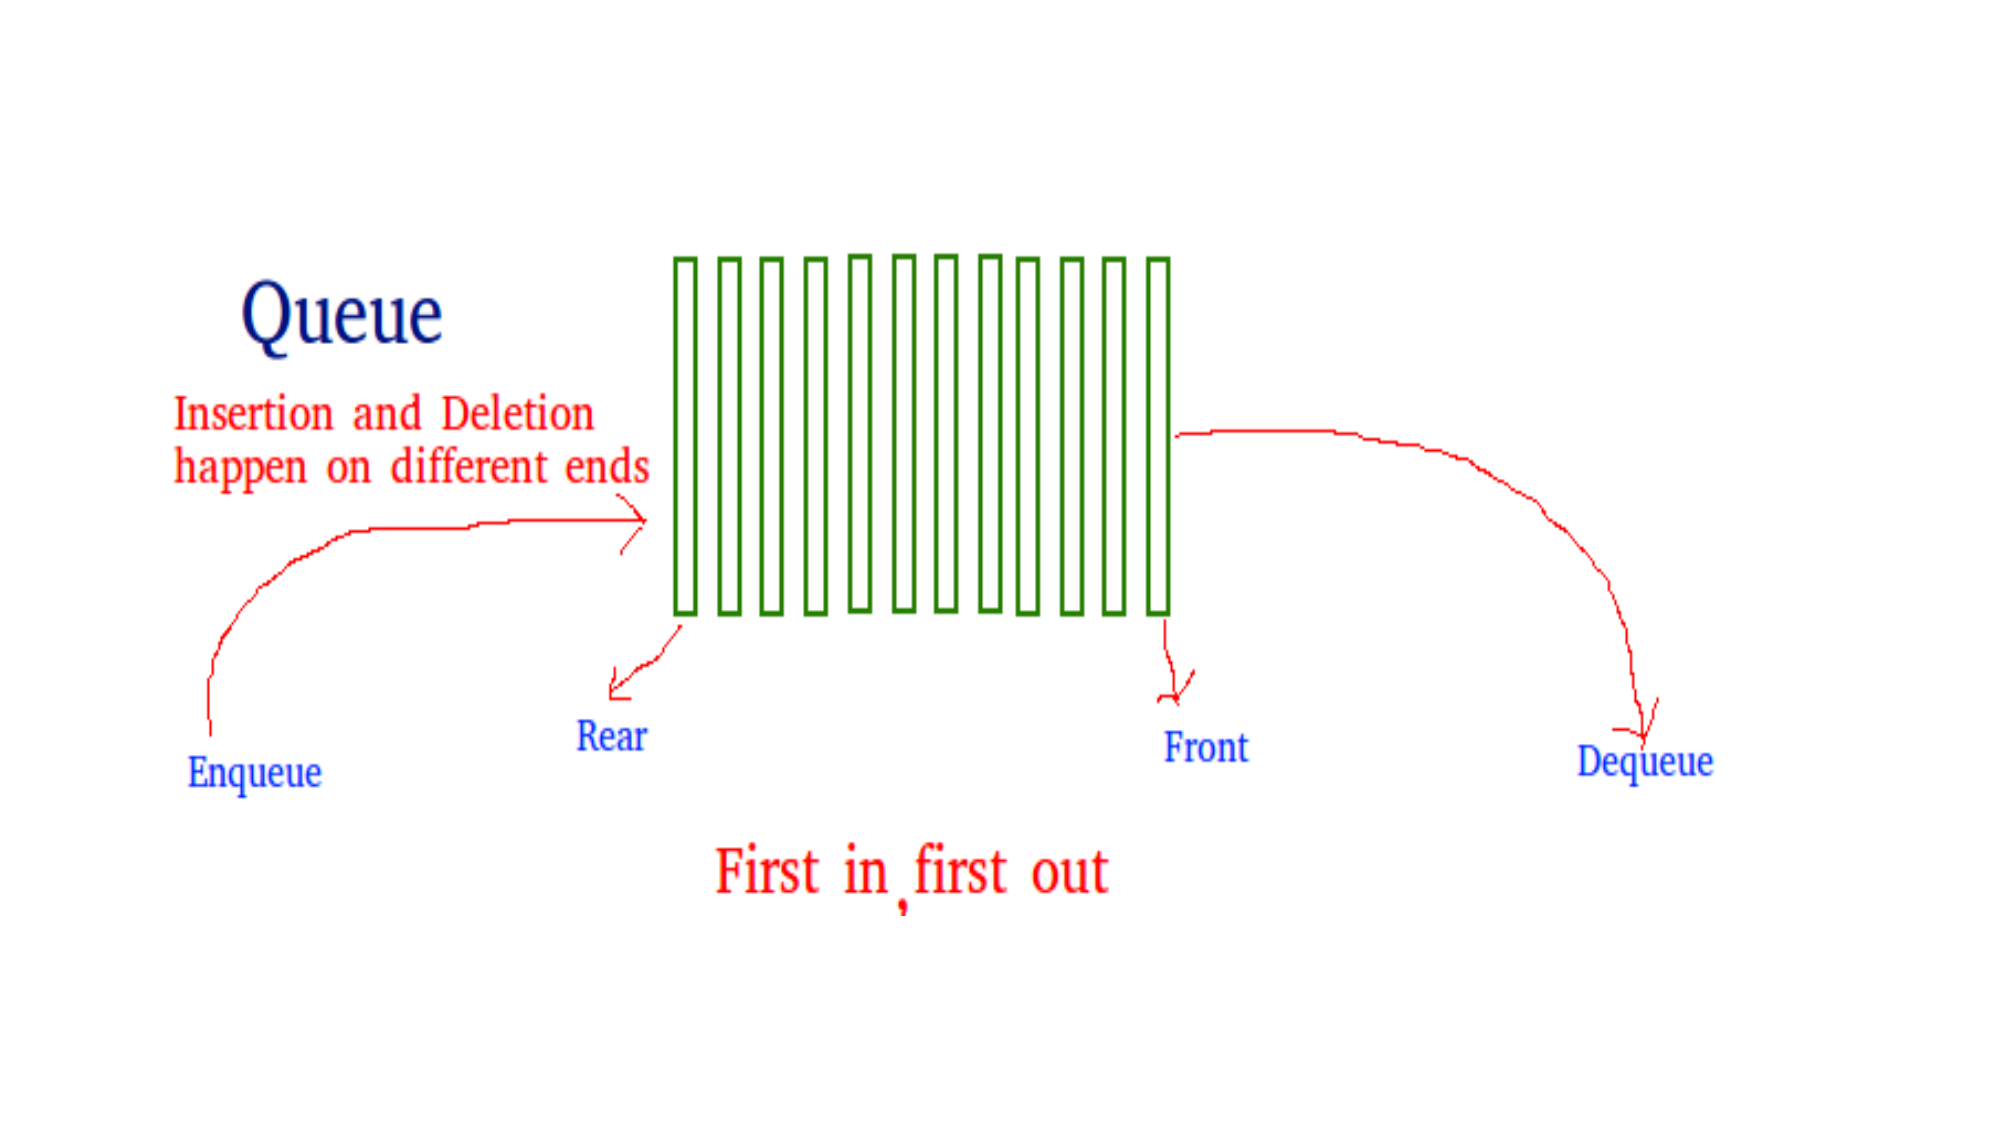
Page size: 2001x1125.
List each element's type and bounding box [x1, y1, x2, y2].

picture [157, 157, 1794, 916]
